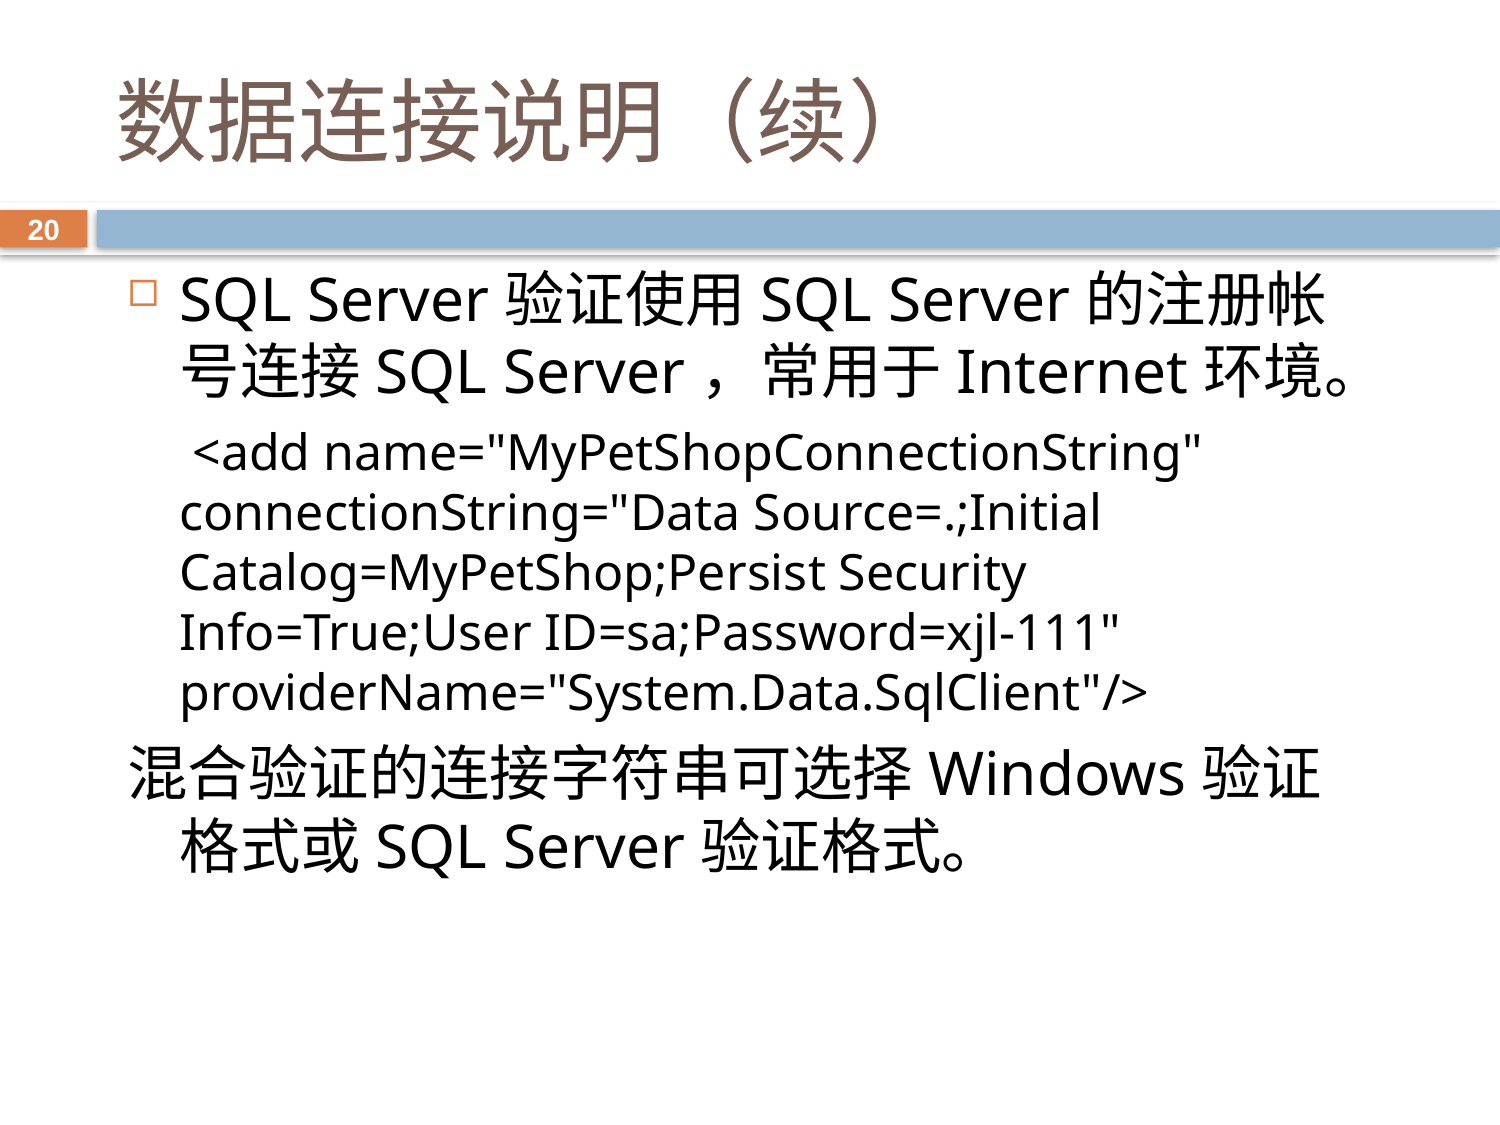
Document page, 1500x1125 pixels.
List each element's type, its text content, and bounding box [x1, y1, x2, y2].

title 数据连接说明（续） [100, 37, 1438, 200]
list SQL Server验证使用SQL Server的注册帐号连接SQL Server，常用于Internet环境。 <add name="MyPetShopConnectionString" connectionString="Data Source=.;Initial Catalog=MyPetShop;Persist Security Info=True;User ID=sa;Password=xjl-111" providerName="System.Data.SqlClient"/> 混合验证的连接字符串可选择Windows验证格式或SQL Server验证格式。 [112, 253, 1388, 929]
slide_number 20 [0, 208, 88, 249]
